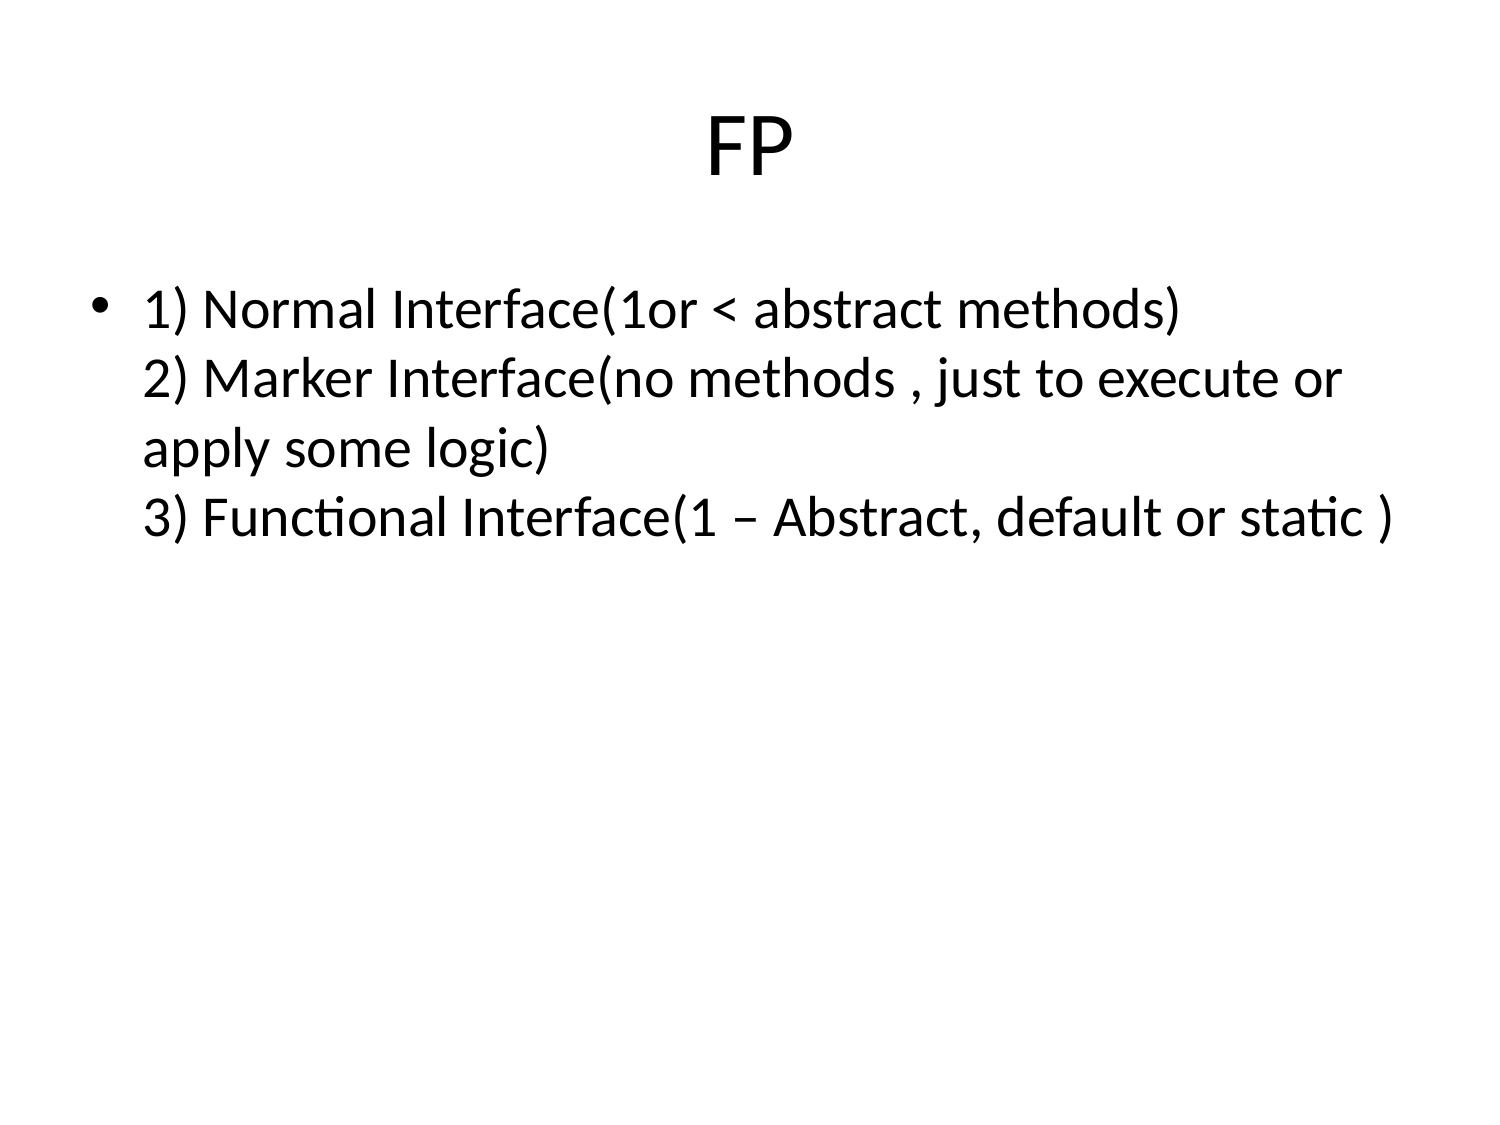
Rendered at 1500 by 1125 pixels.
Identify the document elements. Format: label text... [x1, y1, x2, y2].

list 1) Normal Interface(1or < abstract methods) 2) Marker Interface(no methods , just to execute or apply some logic) 3) Functional Interface(1 – Abstract, default or static ) [75, 262, 1425, 1005]
title FP [75, 45, 1425, 233]
